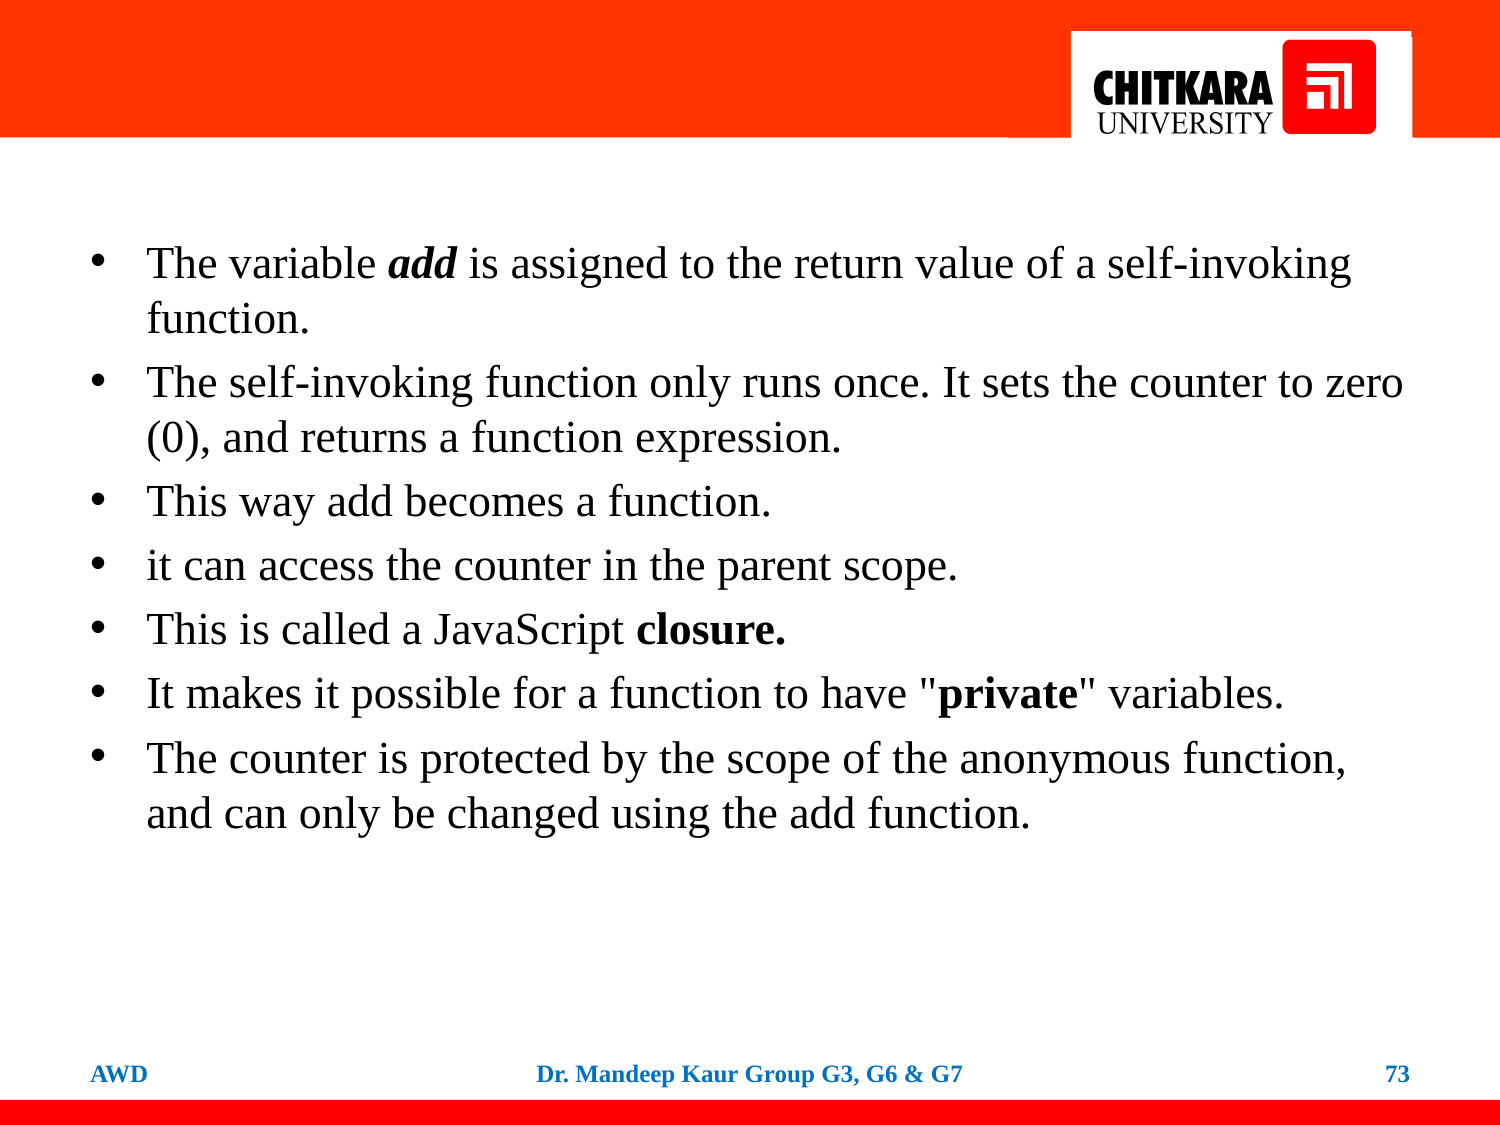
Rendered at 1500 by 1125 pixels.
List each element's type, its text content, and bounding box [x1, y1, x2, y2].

picture [1074, 37, 1391, 138]
list The variable add is assigned to the return value of a self-invoking function. The self-invoking function only runs once. It sets the counter to zero (0), and returns a function expression. This way add becomes a function. it can access the counter in the parent scope. This is called a JavaScript closure. It makes it possible for a function to have "private" variables. The counter is protected by the scope of the anonymous function, and can only be changed using the add function. [74, 224, 1426, 968]
slide_number 73 [1074, 1042, 1425, 1103]
slide_number AWD [75, 1042, 425, 1103]
footer Dr. Mandeep Kaur Group G3, G6 & G7 [512, 1042, 988, 1103]
